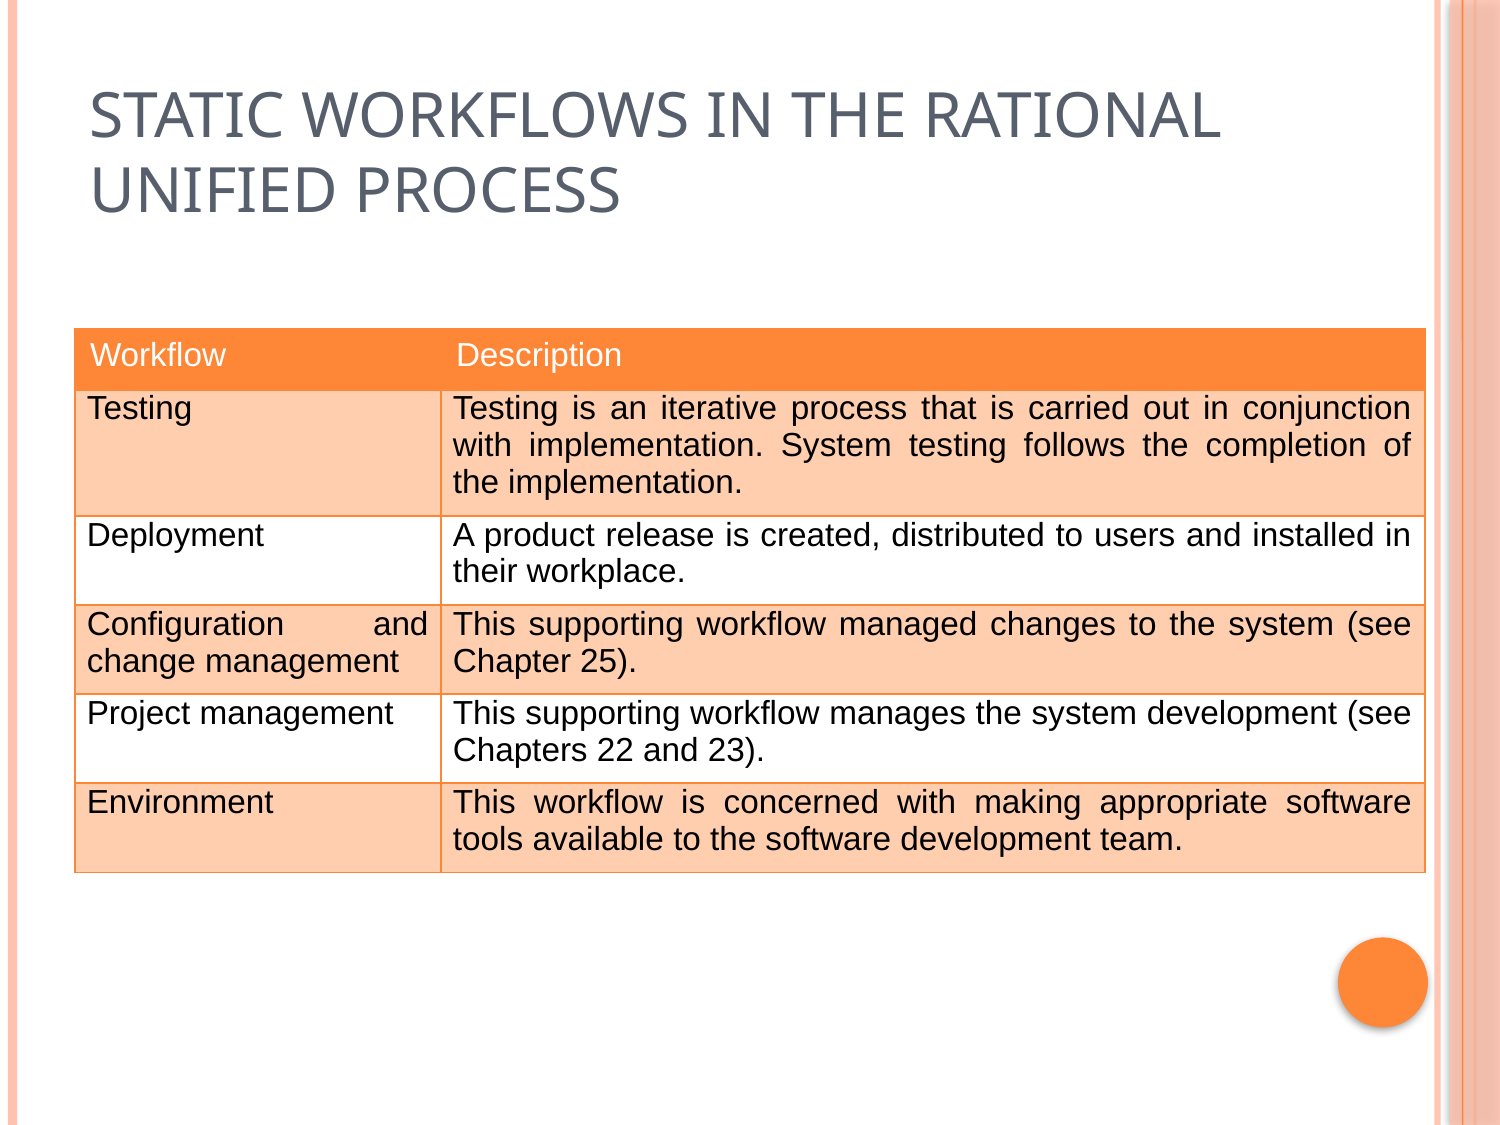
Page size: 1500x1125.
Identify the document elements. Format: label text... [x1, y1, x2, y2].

table_cell This supporting workflow managed changes to the system (see Chapter 25). [442, 606, 1424, 693]
table_header Workflow [76, 330, 440, 389]
title Static workflows in the Rational Unified Process [75, 45, 1300, 233]
table_cell Testing is an iterative process that is carried out in conjunction with implementation. System testing follows the completion of the implementation. [442, 391, 1424, 515]
table_cell Configuration and change management [76, 606, 440, 693]
table_cell A product release is created, distributed to users and installed in their workplace. [442, 517, 1424, 604]
table_cell Testing [76, 391, 440, 515]
table_cell This supporting workflow manages the system development (see Chapters 22 and 23). [442, 695, 1424, 782]
table_cell Project management [76, 695, 440, 782]
table_cell Environment [76, 784, 440, 872]
table_header Description [442, 330, 1424, 389]
table_cell Deployment [76, 517, 440, 604]
table_cell This workflow is concerned with making appropriate software tools available to the software development team. [442, 784, 1424, 872]
